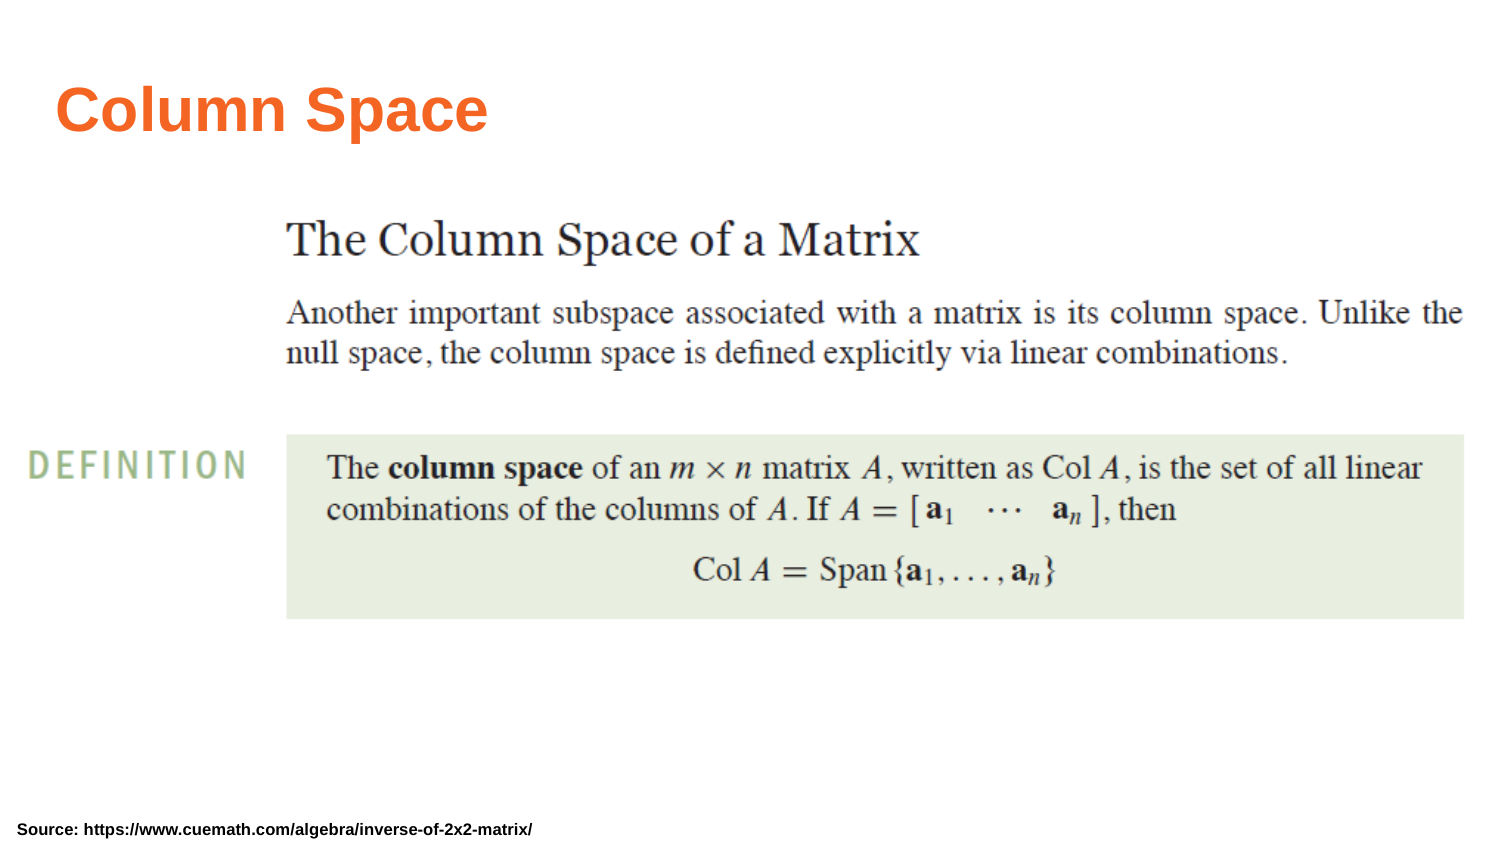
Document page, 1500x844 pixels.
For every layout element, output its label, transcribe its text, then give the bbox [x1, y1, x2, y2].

title Column Space [40, 54, 1500, 181]
picture [20, 209, 1480, 634]
text_box Source: https://www.cuemath.com/algebra/inverse-of-2x2-matrix/ [2, 801, 1383, 844]
